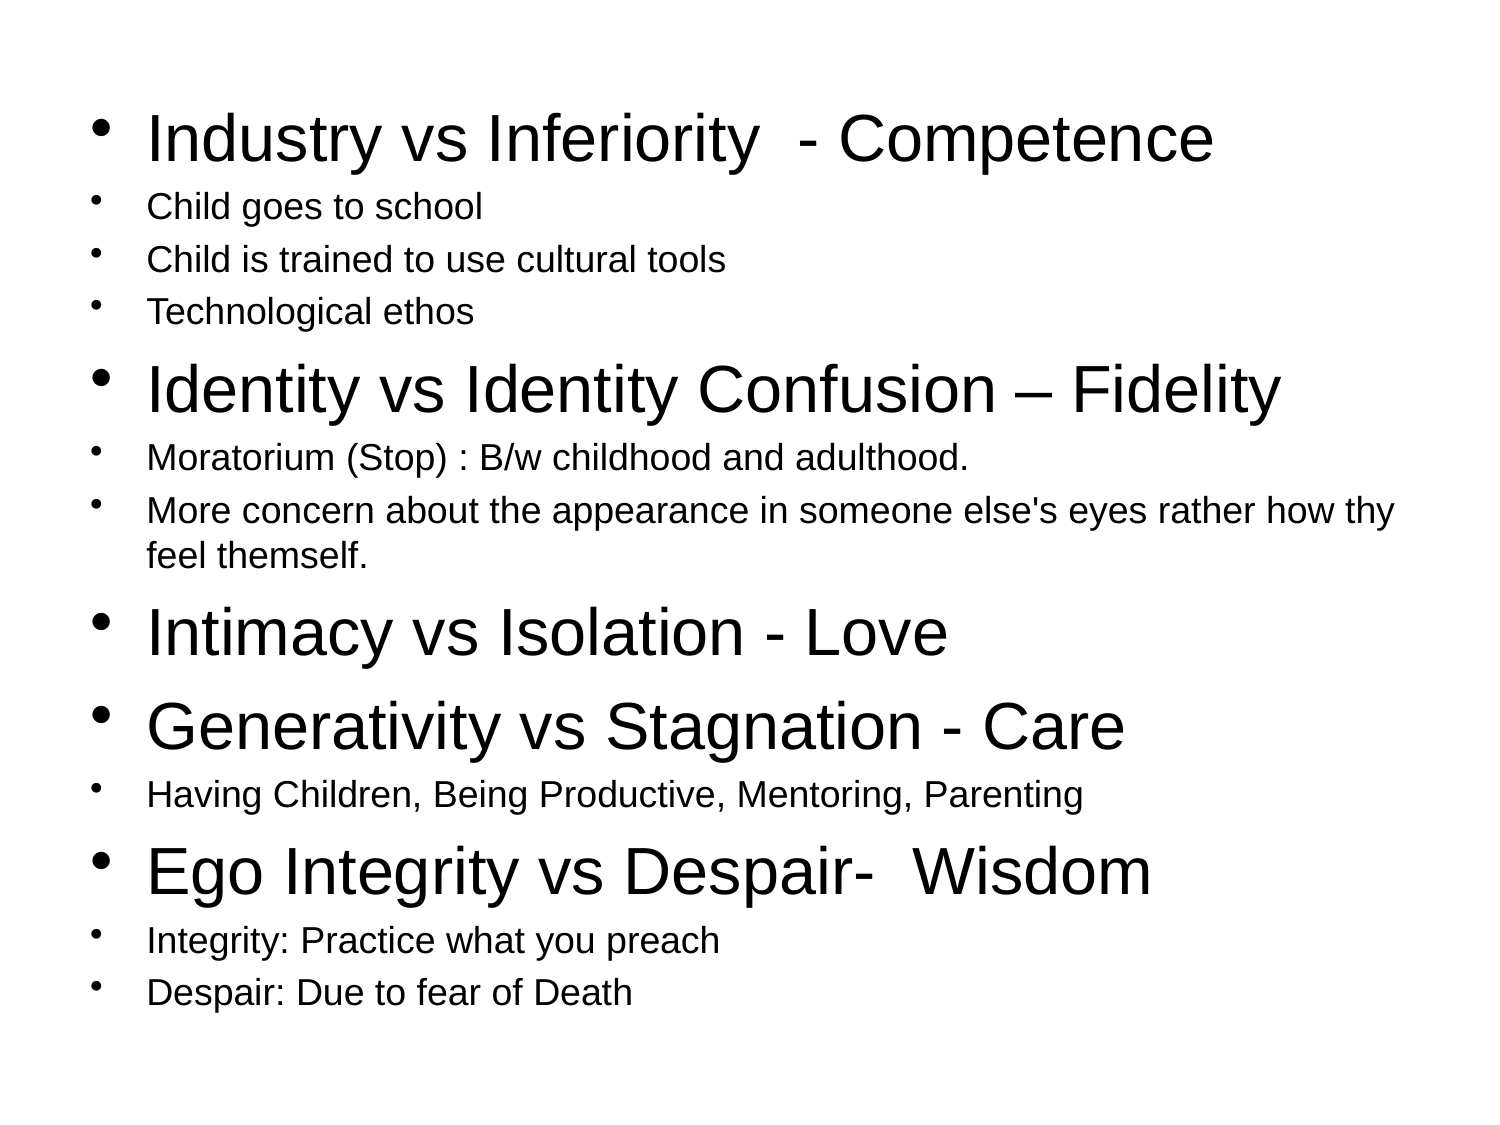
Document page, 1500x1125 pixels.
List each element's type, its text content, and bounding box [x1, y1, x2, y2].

list Industry vs Inferiority - Competence Child goes to school Child is trained to use cultural tools Technological ethos Identity vs Identity Confusion – Fidelity Moratorium (Stop) : B/w childhood and adulthood. More concern about the appearance in someone else's eyes rather how thy feel themself. Intimacy vs Isolation - Love Generativity vs Stagnation - Care Having Children, Being Productive, Mentoring, Parenting Ego Integrity vs Despair- Wisdom Integrity: Practice what you preach Despair: Due to fear of Death [75, 87, 1425, 1005]
